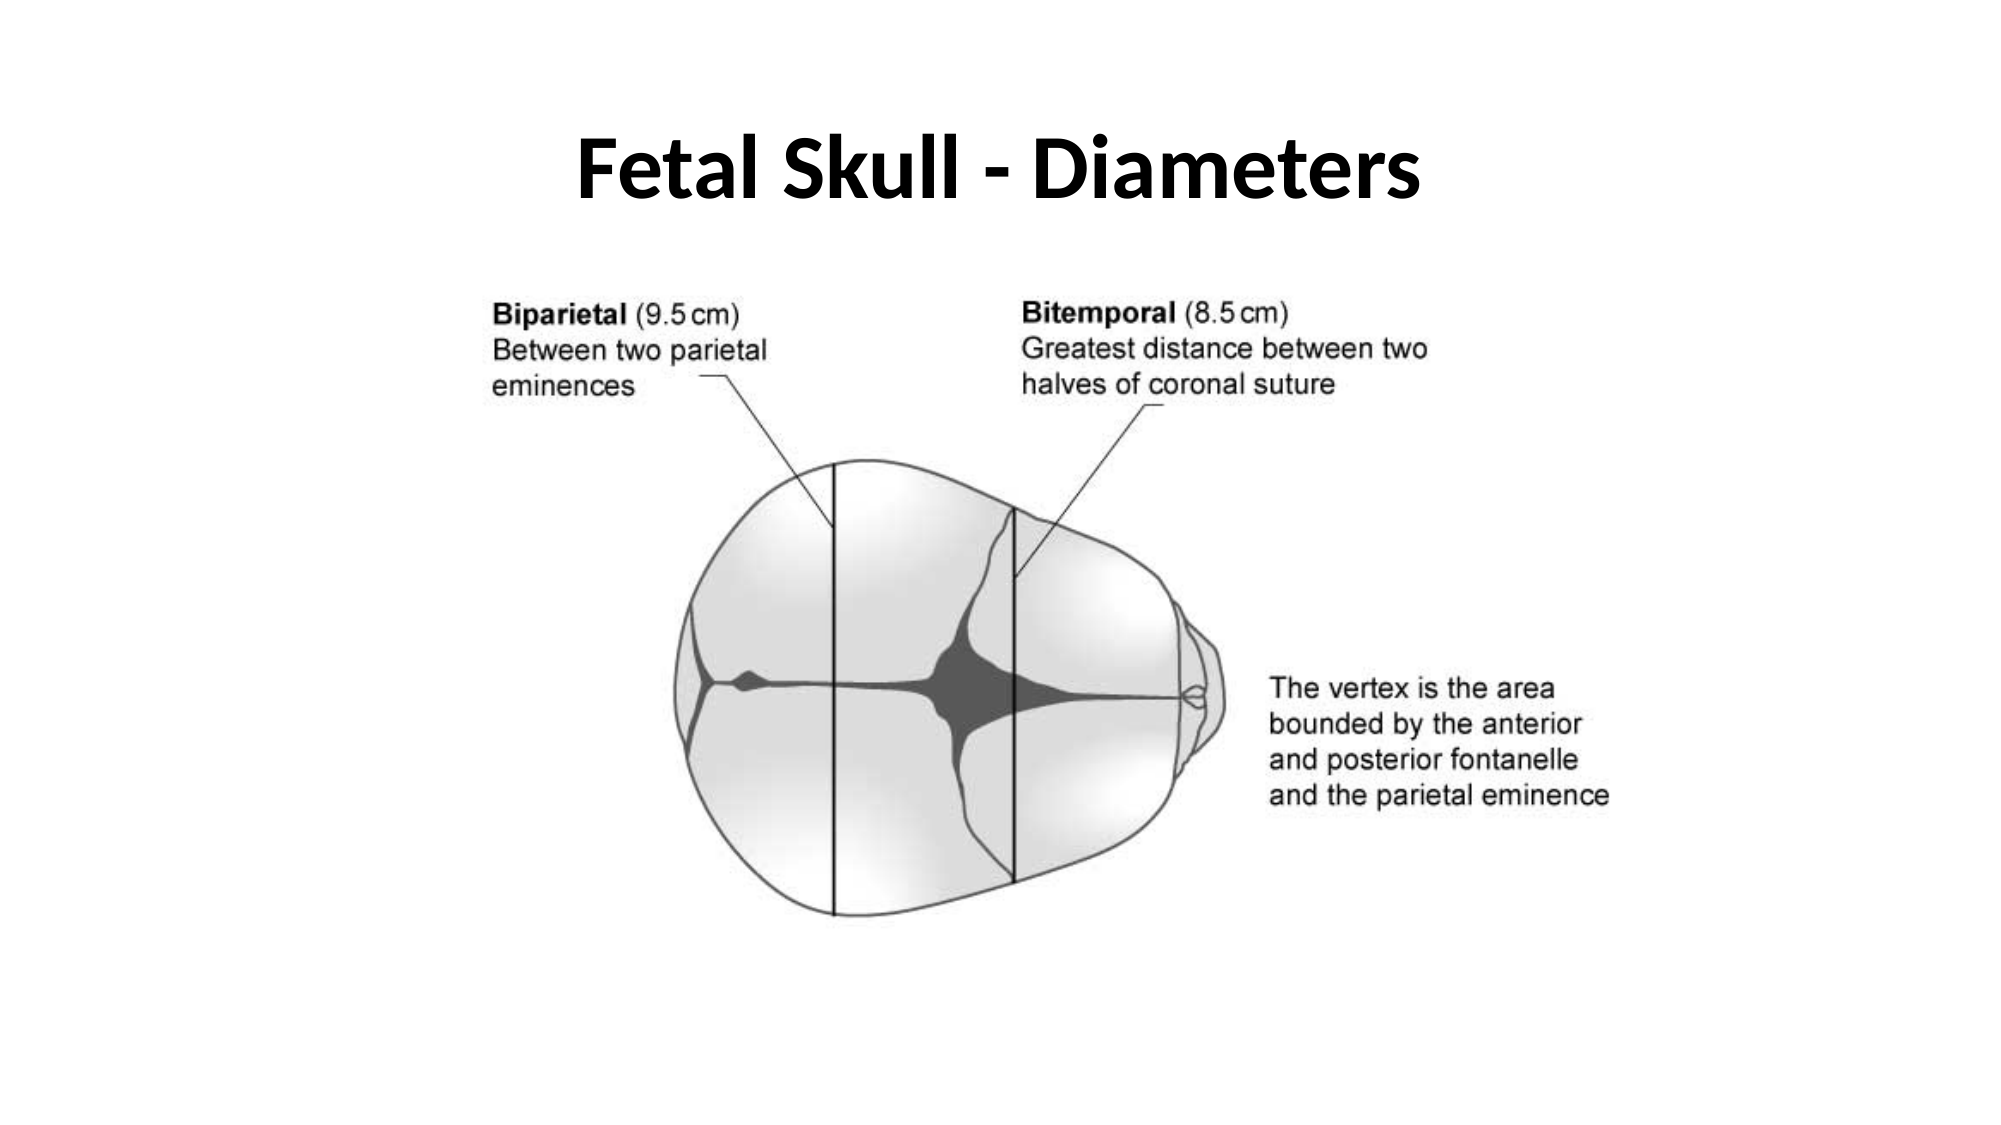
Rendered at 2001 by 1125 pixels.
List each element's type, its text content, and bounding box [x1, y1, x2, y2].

title Fetal Skull - Diameters [137, 59, 1863, 278]
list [456, 255, 1682, 984]
